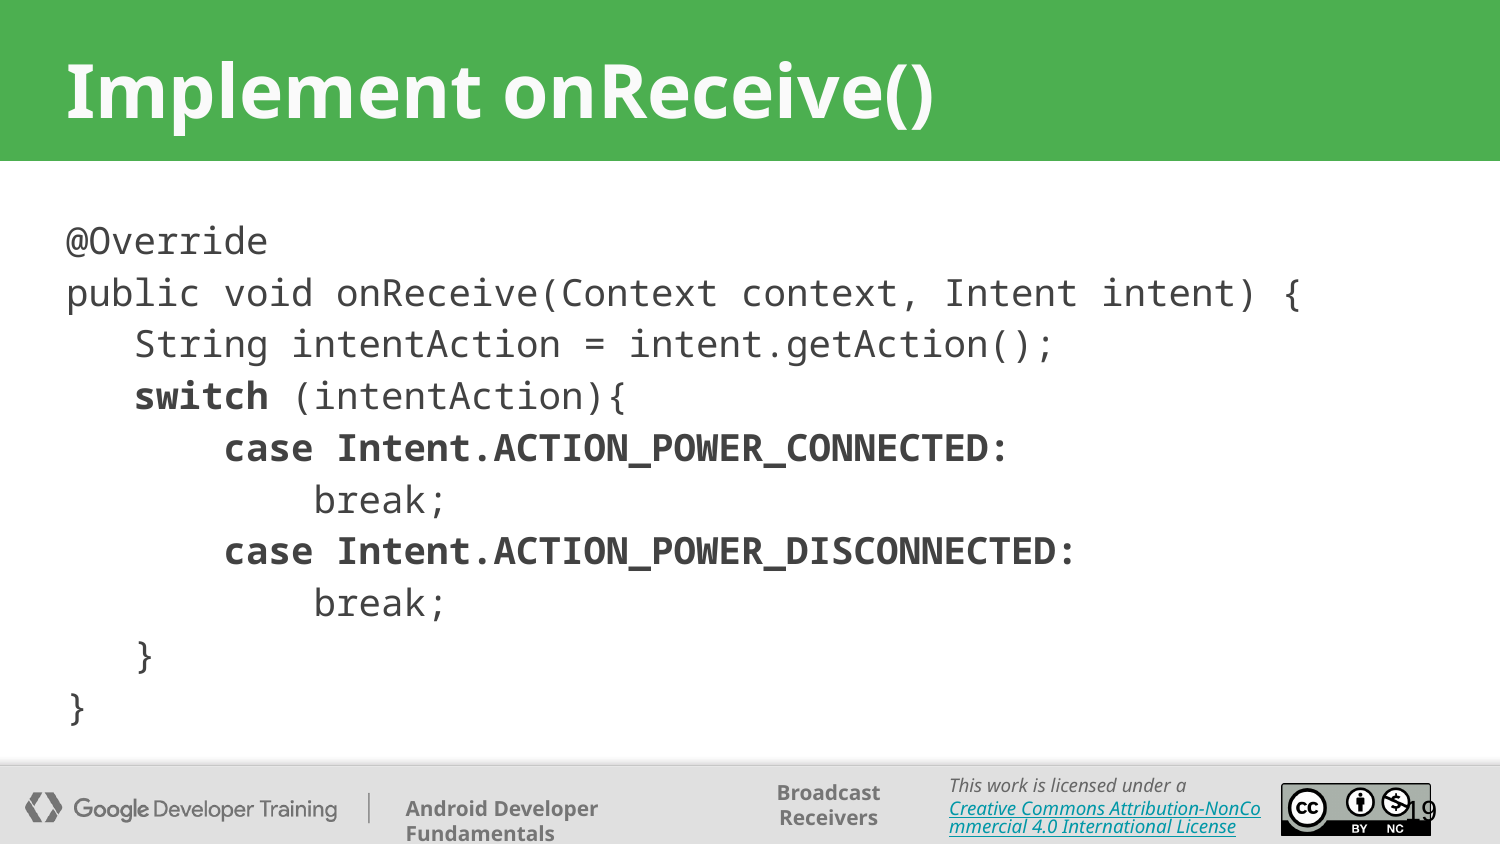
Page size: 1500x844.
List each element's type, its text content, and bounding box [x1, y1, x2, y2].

list @Override public void onReceive(Context context, Intent intent) { String intentAction = intent.getAction(); switch (intentAction){ case Intent.ACTION_POWER_CONNECTED: break; case Intent.ACTION_POWER_DISCONNECTED: break; } } [51, 195, 1437, 729]
picture [0, 161, 1500, 844]
slide_number ‹#› [1389, 777, 1480, 842]
title Implement onReceive() [51, 28, 1449, 122]
